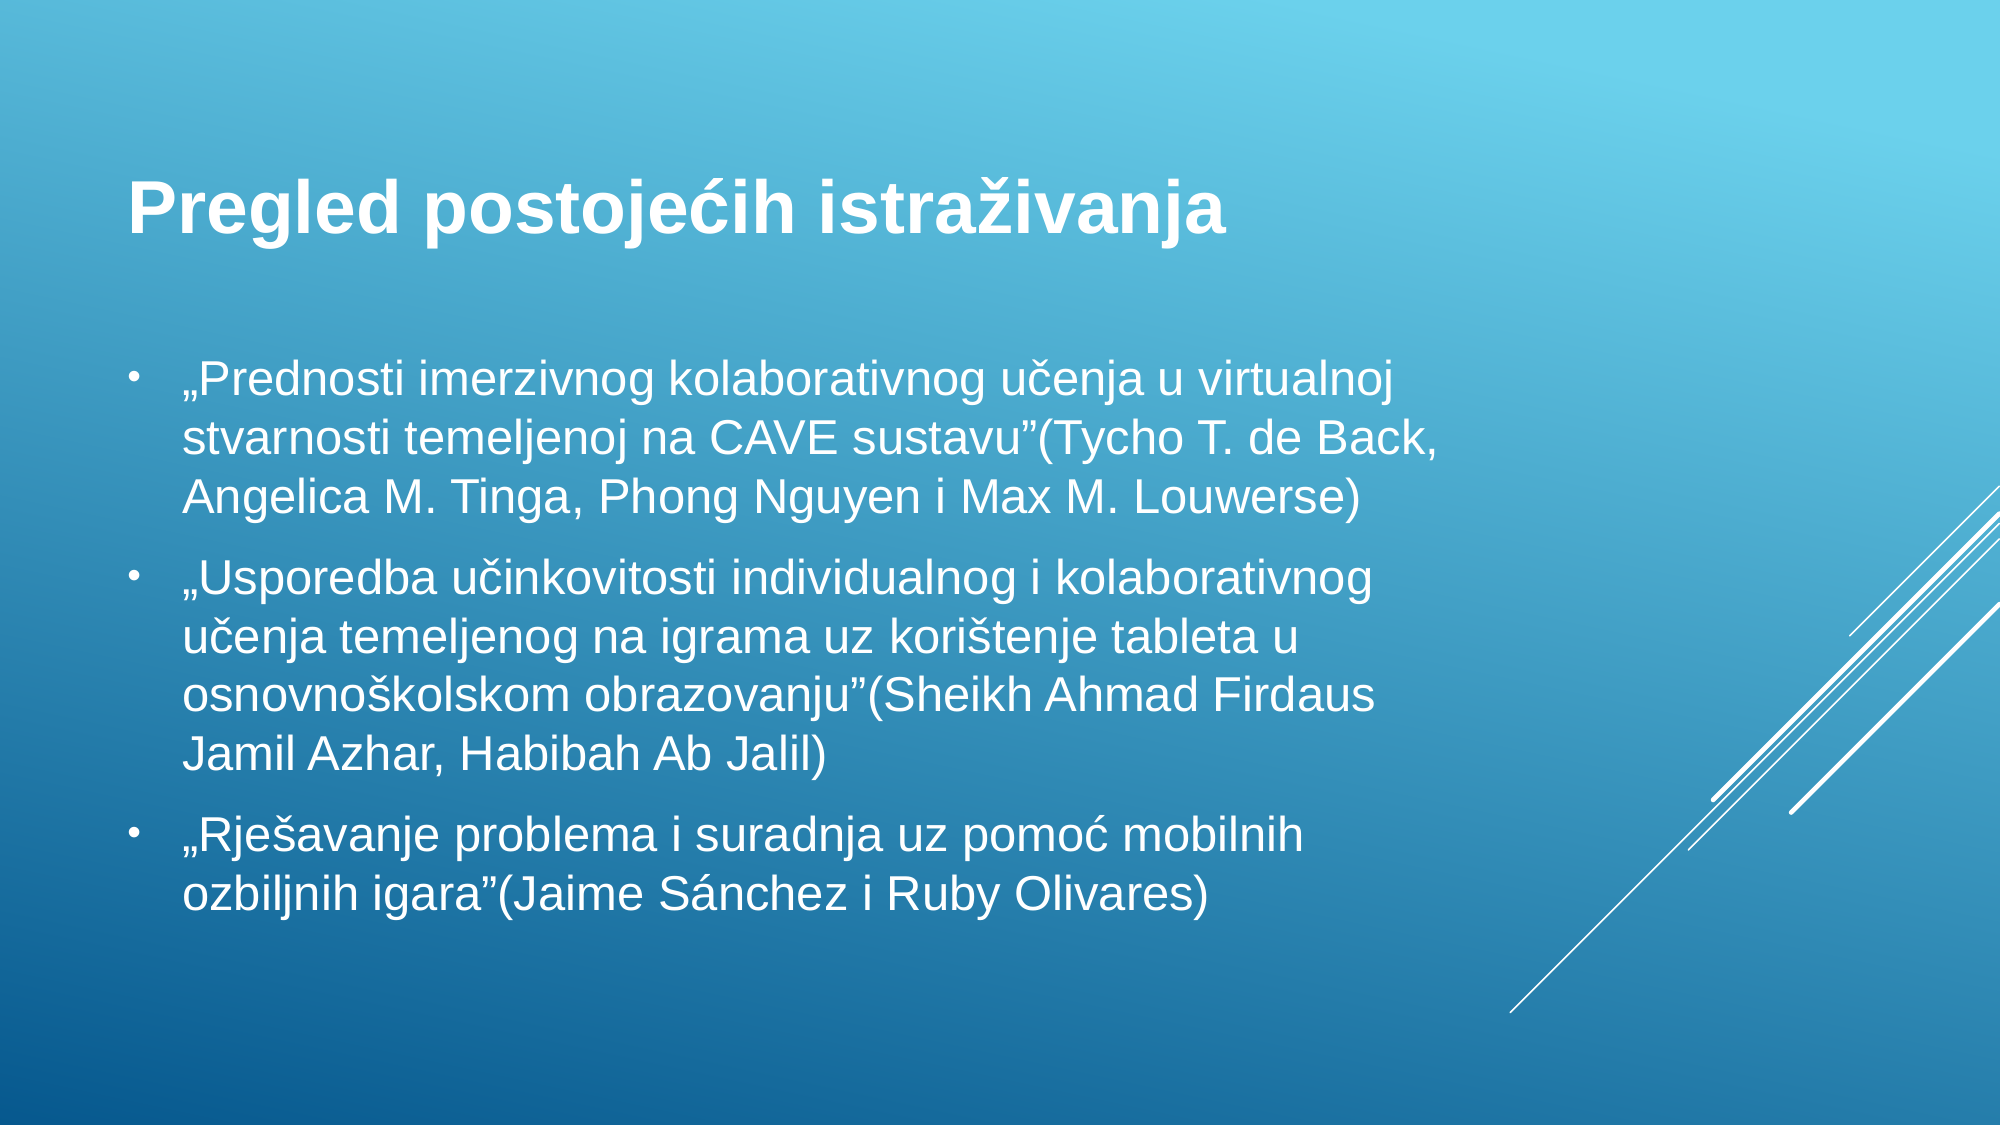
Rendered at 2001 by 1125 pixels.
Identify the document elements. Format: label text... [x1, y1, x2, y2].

title Pregled postojećih istraživanja [112, 79, 1513, 327]
list „Prednosti imerzivnog kolaborativnog učenja u virtualnoj stvarnosti temeljenoj na CAVE sustavu”(Tycho T. de Back, Angelica M. Tinga, Phong Nguyen i Max M. Louwerse) „Usporedba učinkovitosti individualnog i kolaborativnog učenja temeljenog na igrama uz korištenje tableta u osnovnoškolskom obrazovanju”(Sheikh Ahmad Firdaus Jamil Azhar, Habibah Ab Jalil) „Rješavanje problema i suradnja uz pomoć mobilnih ozbiljnih igara”(Jaime Sánchez i Ruby Olivares) [112, 339, 1513, 933]
